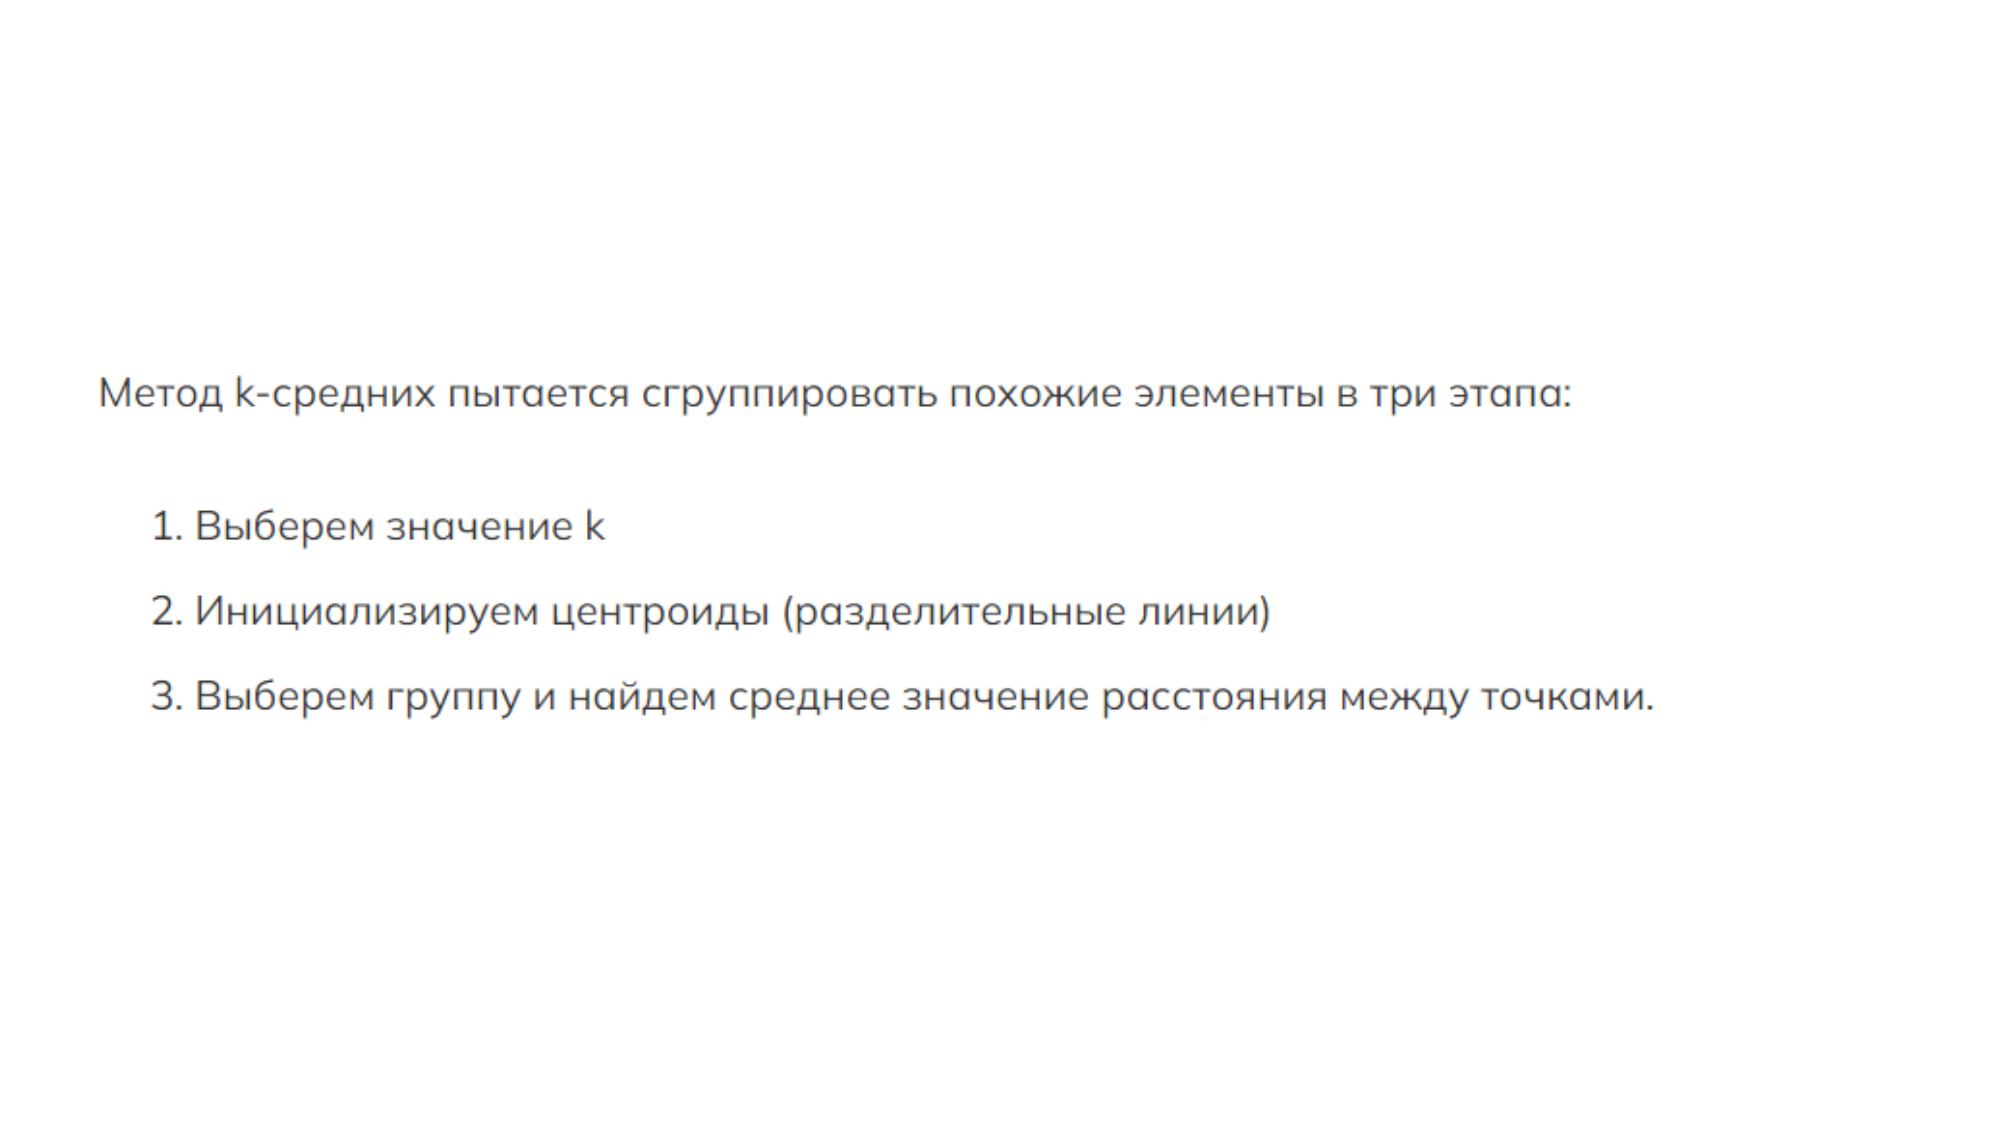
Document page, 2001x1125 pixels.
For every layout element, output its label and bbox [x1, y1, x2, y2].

picture [55, 318, 1899, 766]
